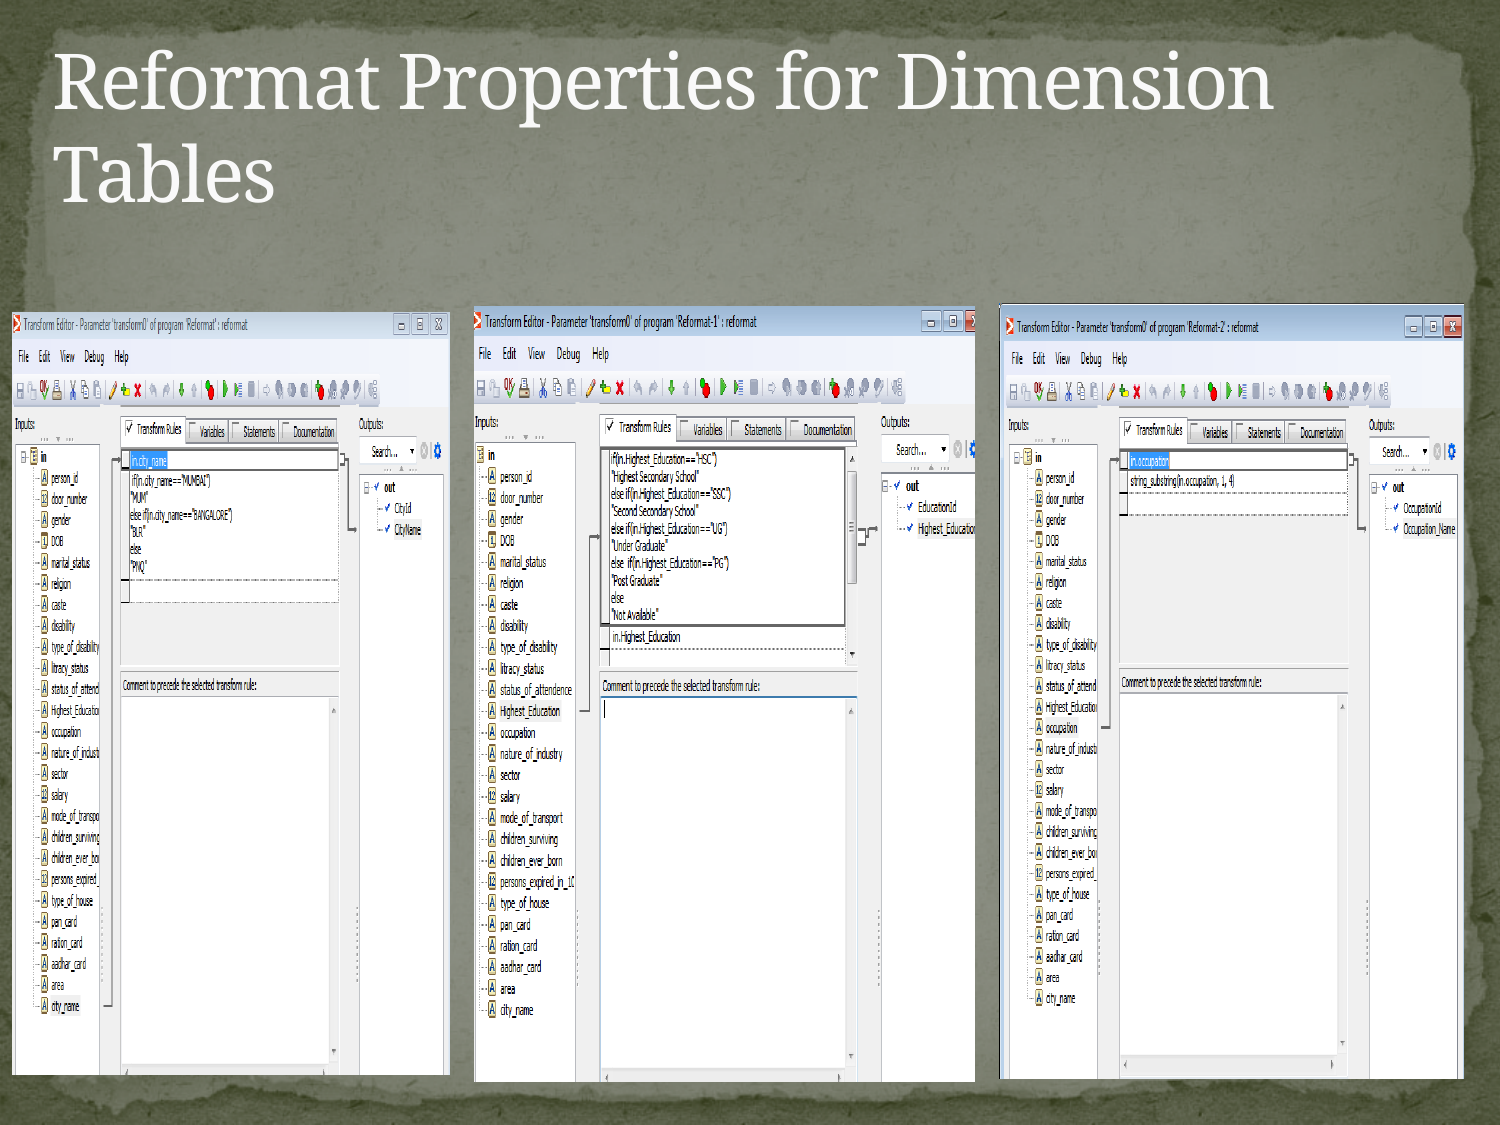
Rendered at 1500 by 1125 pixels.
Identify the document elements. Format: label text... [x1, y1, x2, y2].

picture [474, 306, 976, 1082]
title Reformat Properties for Dimension Tables [37, 24, 1425, 225]
picture [999, 303, 1464, 1079]
picture [12, 312, 451, 1075]
